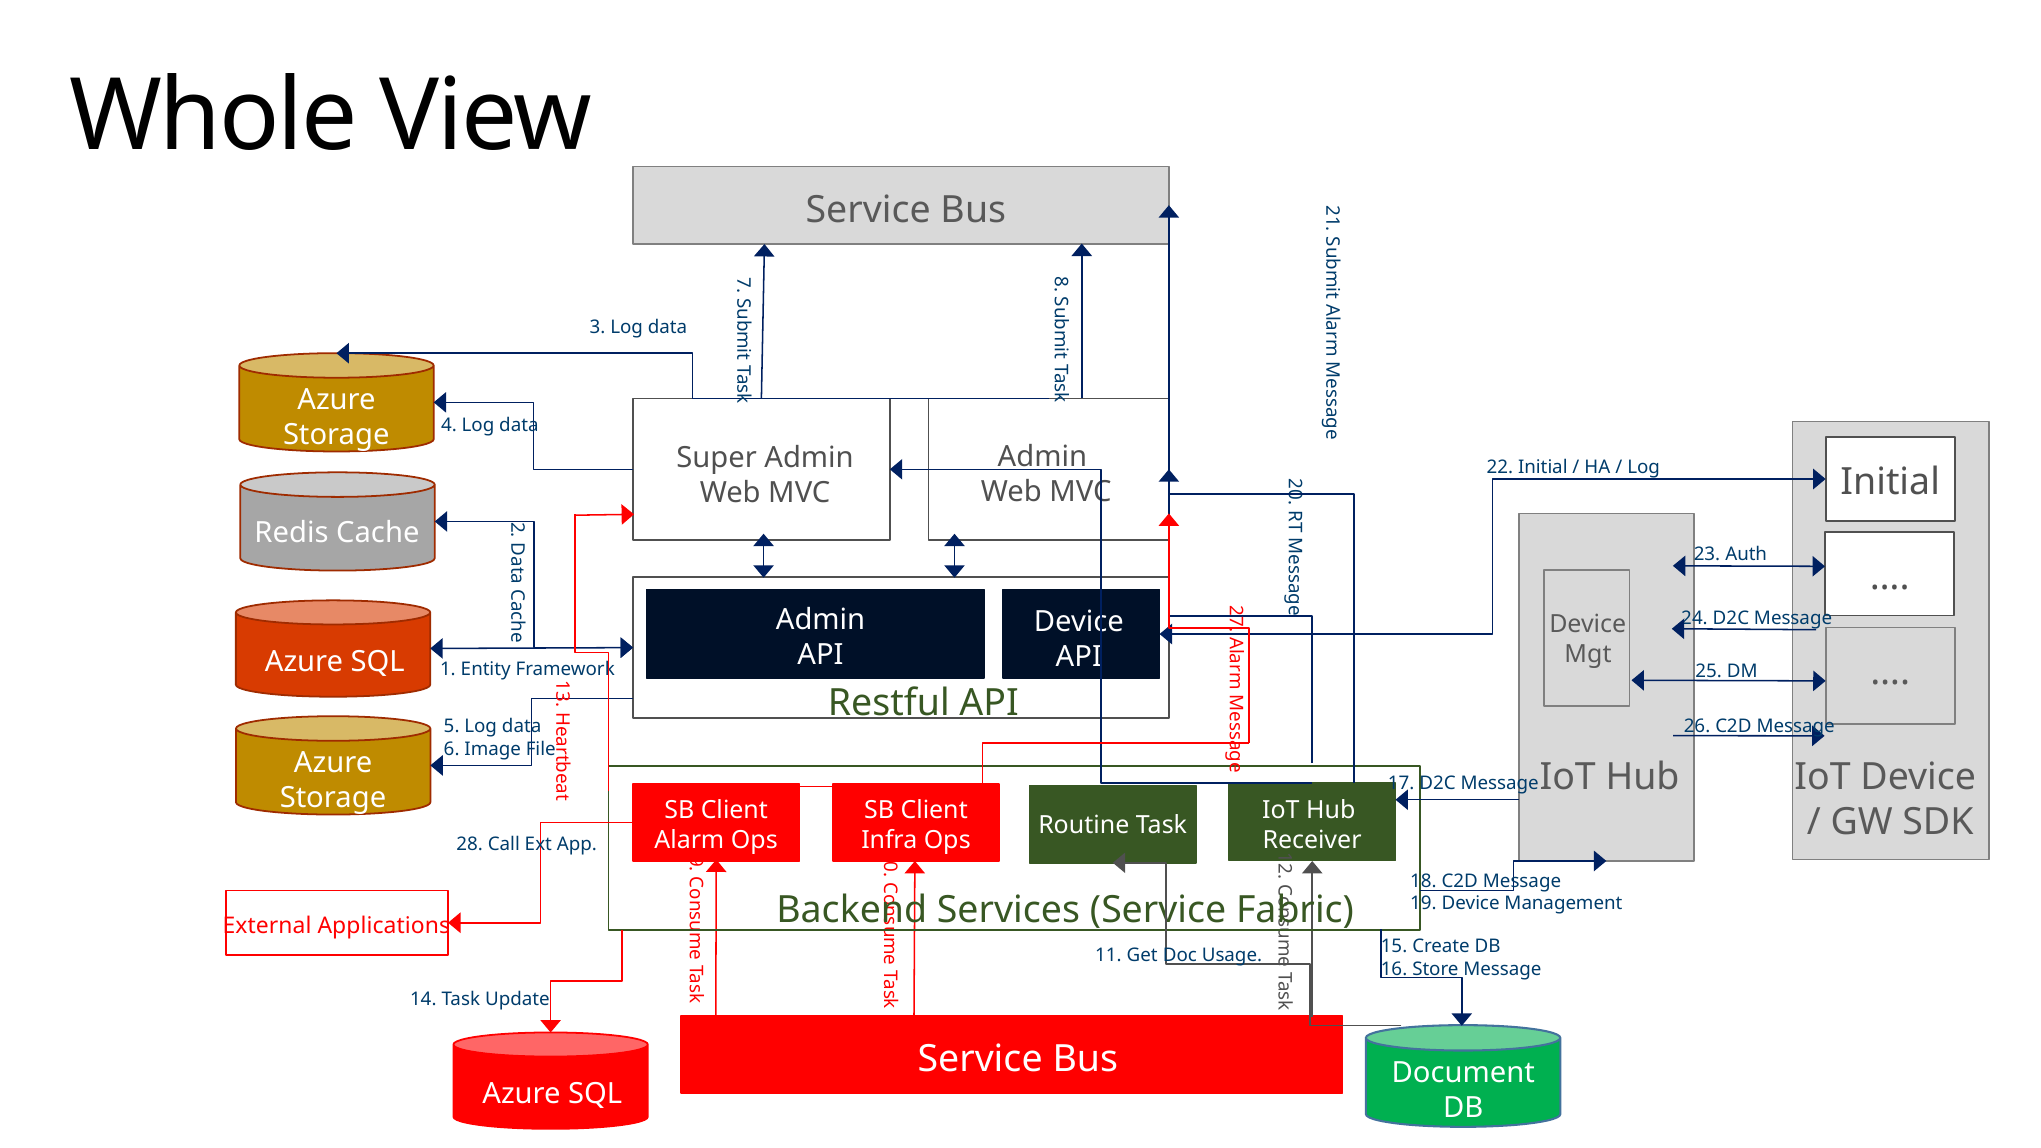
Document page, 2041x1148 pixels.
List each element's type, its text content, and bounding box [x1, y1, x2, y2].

title Whole View [45, 48, 1996, 199]
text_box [225, 166, 1989, 1130]
